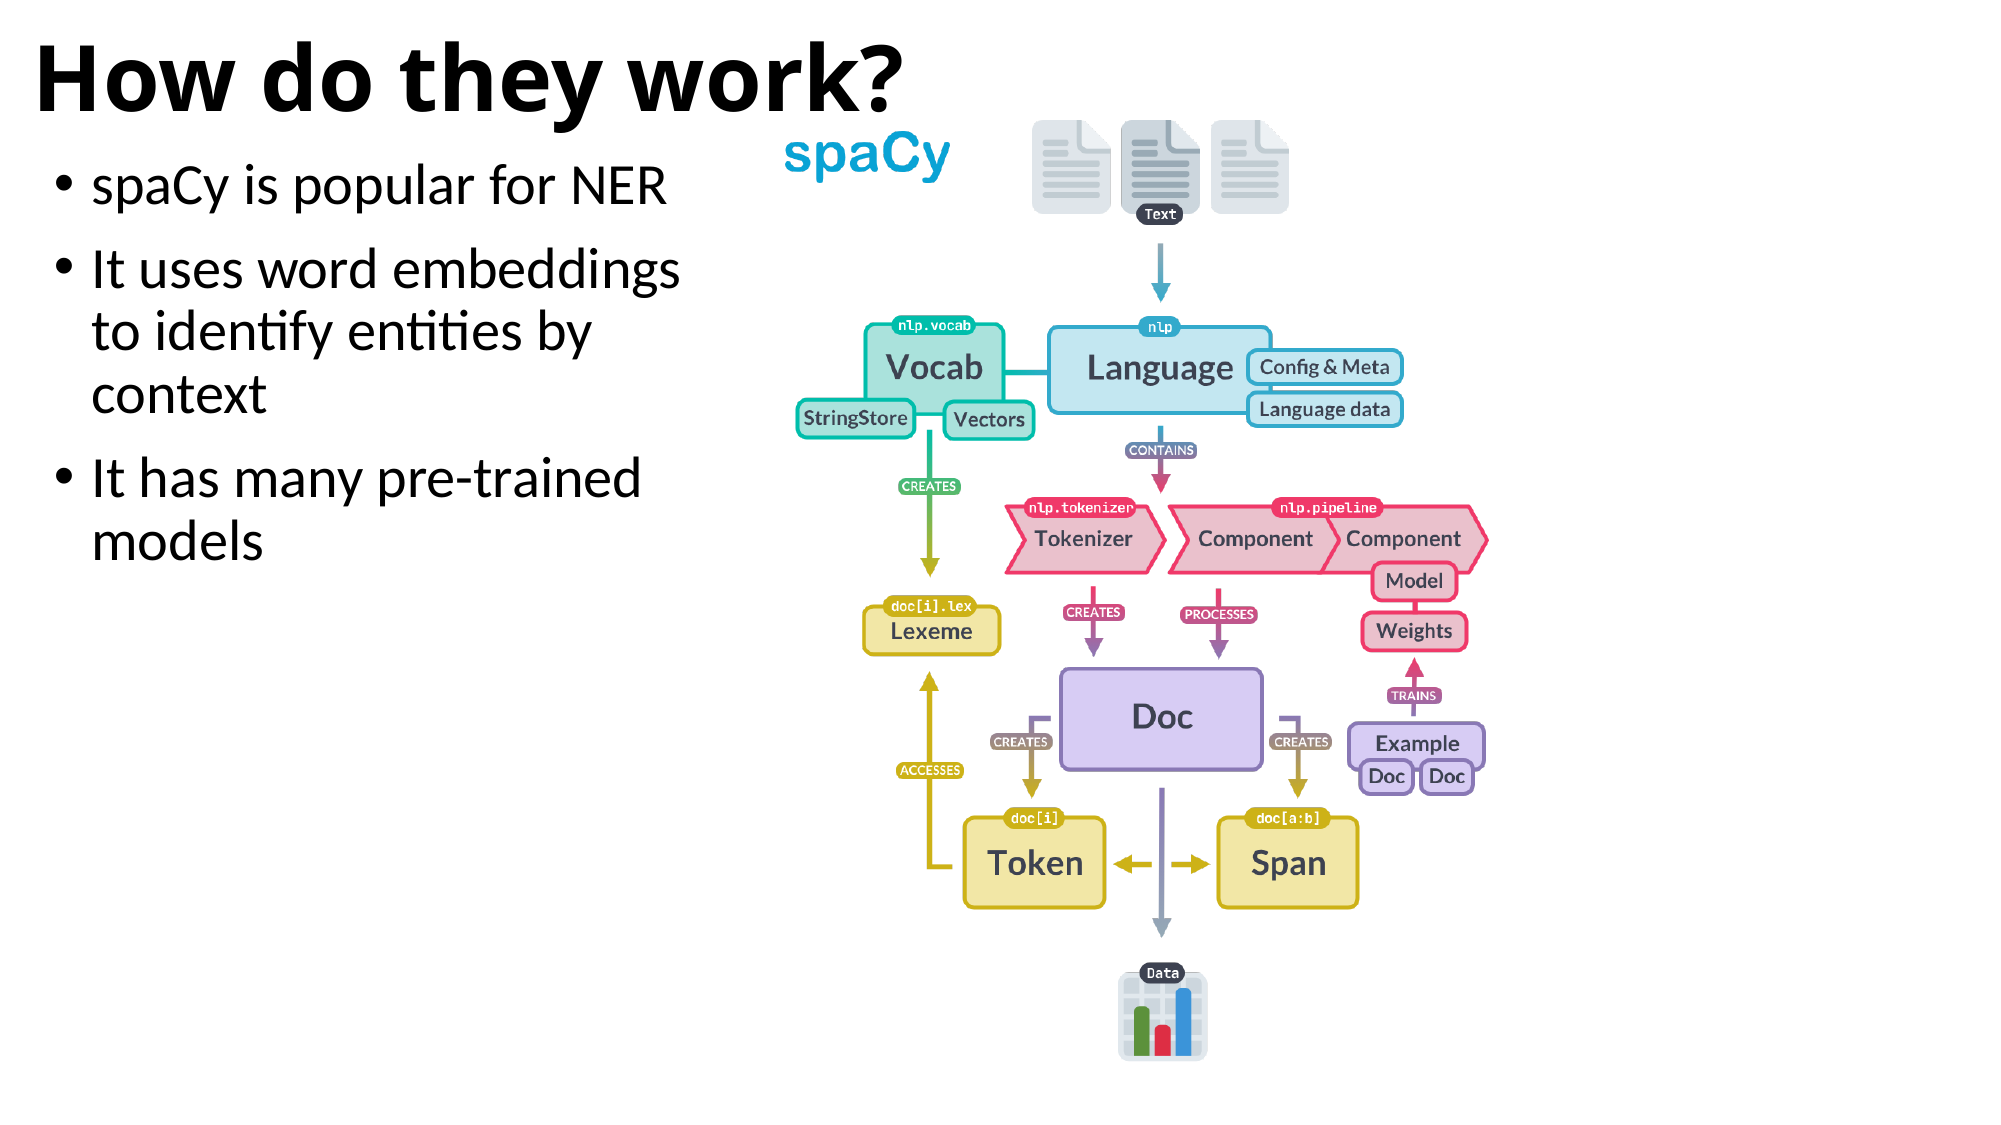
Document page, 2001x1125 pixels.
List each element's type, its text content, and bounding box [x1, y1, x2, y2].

picture [739, 96, 1585, 1078]
title How do they work? [17, 0, 1743, 191]
list spaCy is popular for NER It uses word embeddings to identify entities by context It has many pre-trained models [38, 146, 727, 644]
